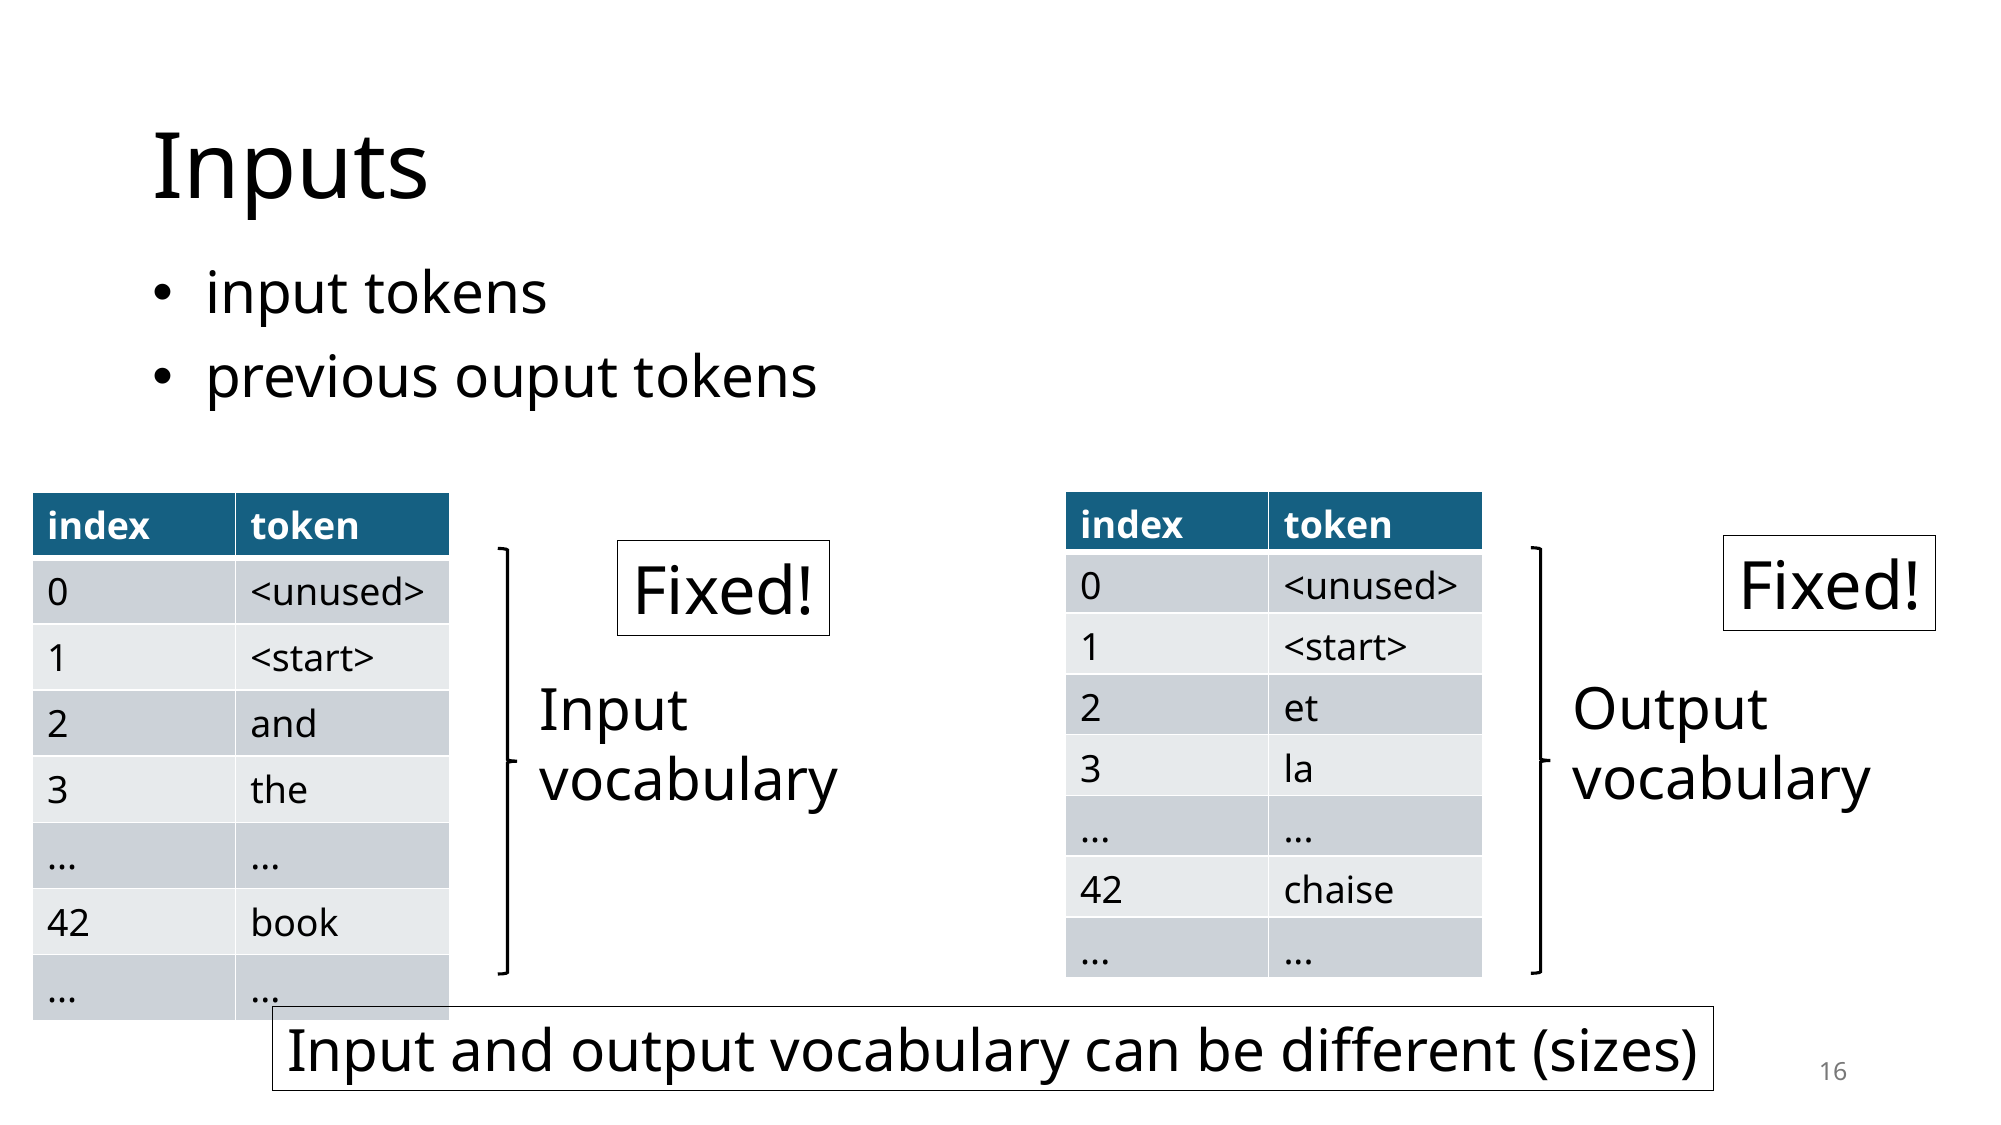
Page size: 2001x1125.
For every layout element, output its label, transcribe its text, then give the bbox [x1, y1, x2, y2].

table_cell <unused> [236, 561, 449, 623]
table_cell 42 [33, 889, 235, 954]
table_cell ... [236, 823, 449, 888]
table_cell ... [236, 955, 449, 1020]
table_cell 0 [33, 561, 235, 623]
text_box Fixed! [617, 540, 830, 547]
table_cell <unused> [1269, 555, 1482, 612]
table_cell book [236, 889, 449, 954]
table_cell and [236, 691, 449, 755]
table_cell <start> [236, 625, 449, 689]
table_cell 3 [1066, 735, 1268, 795]
slide_number 16 [1412, 1042, 1863, 1103]
table_cell ... [33, 823, 235, 888]
table_cell et [1269, 675, 1482, 734]
text_box Input and output vocabulary can be different (sizes) [272, 1006, 1714, 1091]
table_cell 42 [1066, 857, 1268, 916]
table_cell <start> [1269, 614, 1482, 673]
table_cell 2 [1066, 675, 1268, 734]
table_header token [236, 493, 449, 555]
table_header token [1269, 492, 1482, 549]
table_cell ... [33, 955, 235, 1020]
table_cell chaise [1269, 857, 1482, 916]
table_cell ... [1066, 918, 1268, 977]
table_cell 3 [33, 757, 235, 822]
table_cell ... [1269, 918, 1482, 977]
text_box Fixed! [1723, 535, 1936, 631]
table_cell the [236, 757, 449, 822]
table_cell 1 [1066, 614, 1268, 673]
table_cell ... [1269, 796, 1482, 855]
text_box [1530, 547, 1878, 974]
table_cell 2 [33, 691, 235, 755]
table_cell 0 [1066, 555, 1268, 612]
table_header index [33, 493, 235, 555]
table_header index [1066, 492, 1268, 549]
title Inputs [137, 59, 1863, 278]
table_cell ... [1066, 796, 1268, 855]
table_cell la [1269, 735, 1482, 795]
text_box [497, 547, 845, 975]
table_cell 1 [33, 625, 235, 689]
